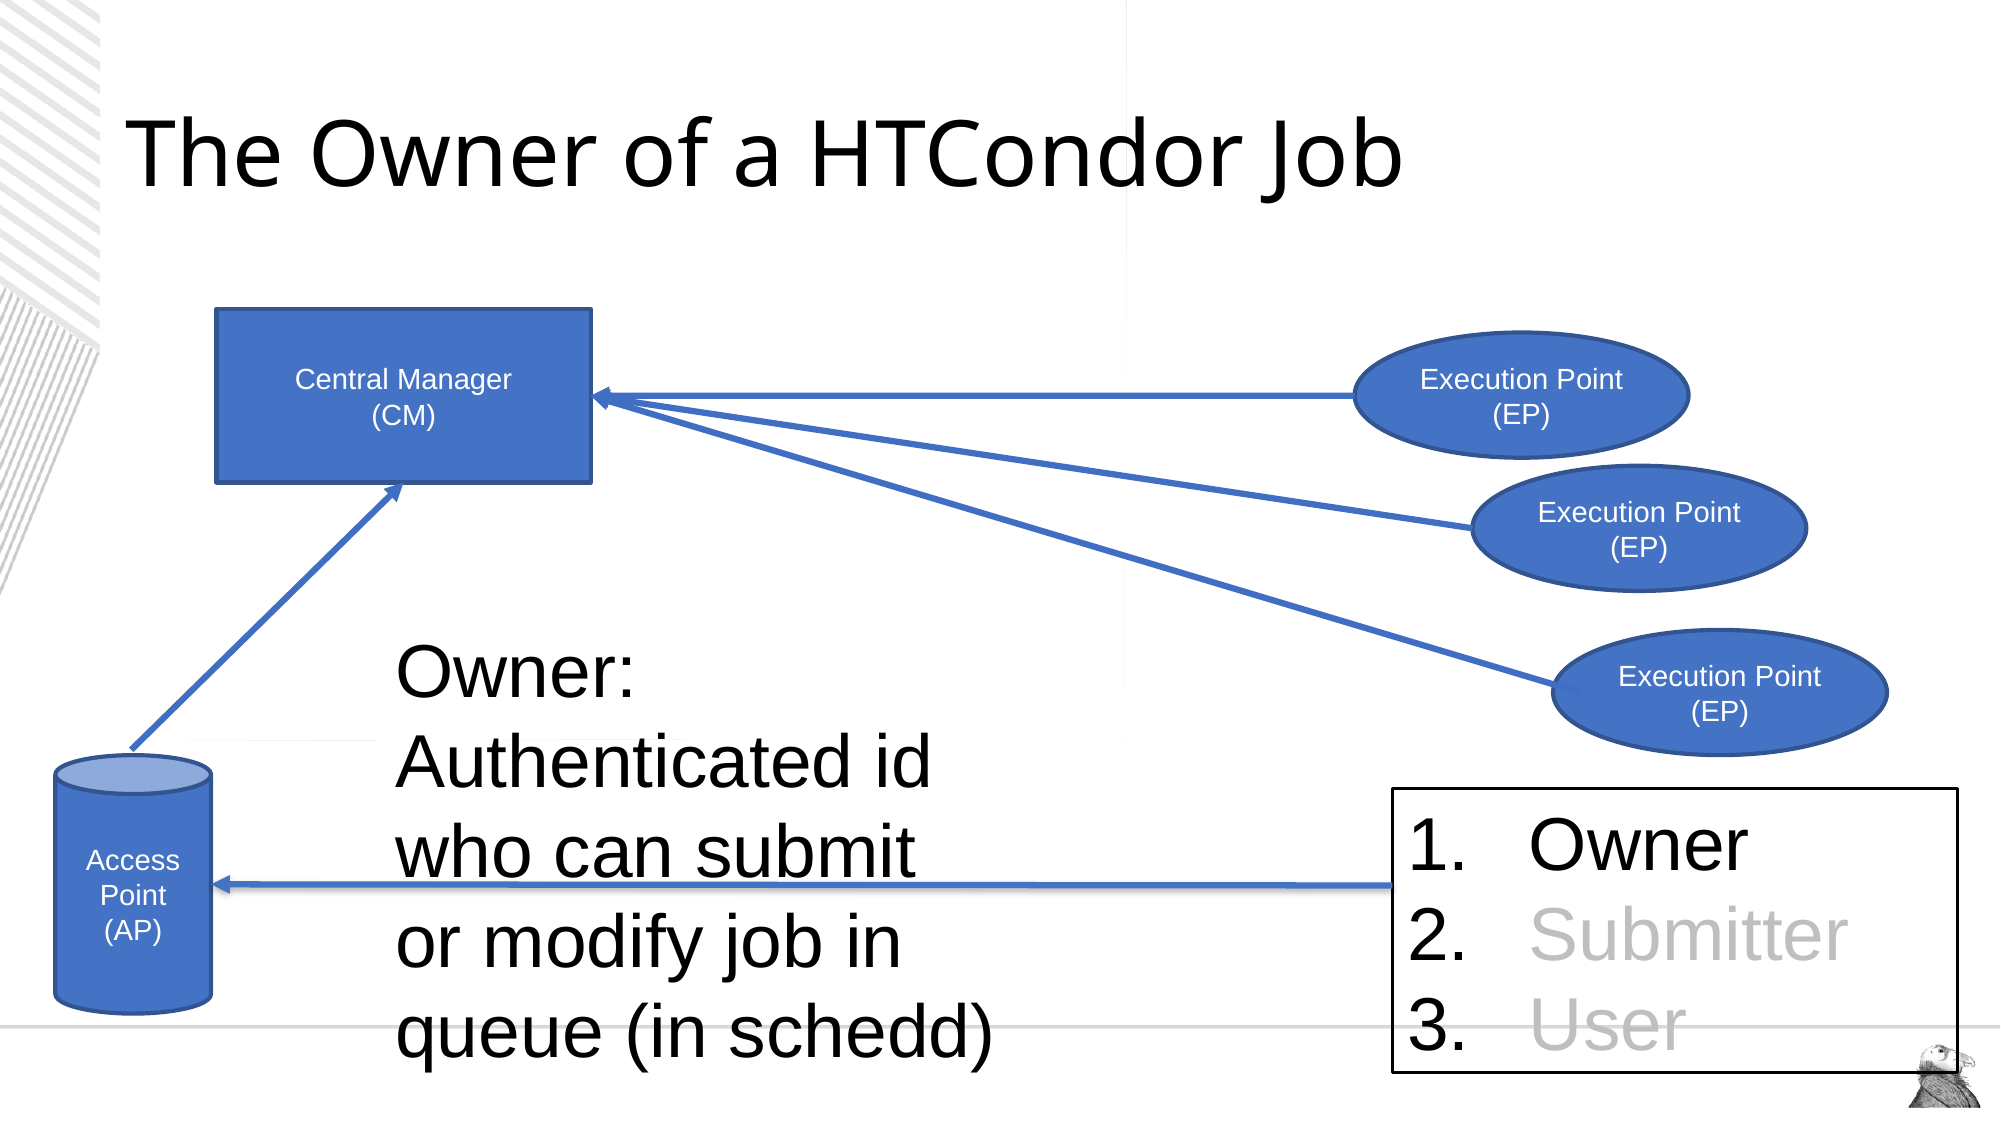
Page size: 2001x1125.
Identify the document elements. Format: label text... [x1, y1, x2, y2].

picture [0, 0, 2001, 1125]
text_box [590, 395, 1581, 693]
text_box The Owner of a HTCondor Job [110, 48, 1836, 266]
text_box Central Manager (CM) [214, 307, 593, 485]
text_box Owner: Authenticated id who can submit or modify job in queue (in schedd) [380, 896, 1014, 1080]
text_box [130, 482, 404, 751]
text_box Execution Point (EP) [1352, 330, 1691, 456]
text_box Owner Submitter User [1392, 788, 1958, 1073]
text_box Execution Point (EP) [1552, 627, 1890, 758]
text_box Execution Point (EP) [1585, 463, 1809, 594]
text_box Access Point (AP) [53, 753, 214, 1016]
text_box Owner: Authenticated id who can submit or modify job in queue (in schedd) [380, 615, 1014, 880]
